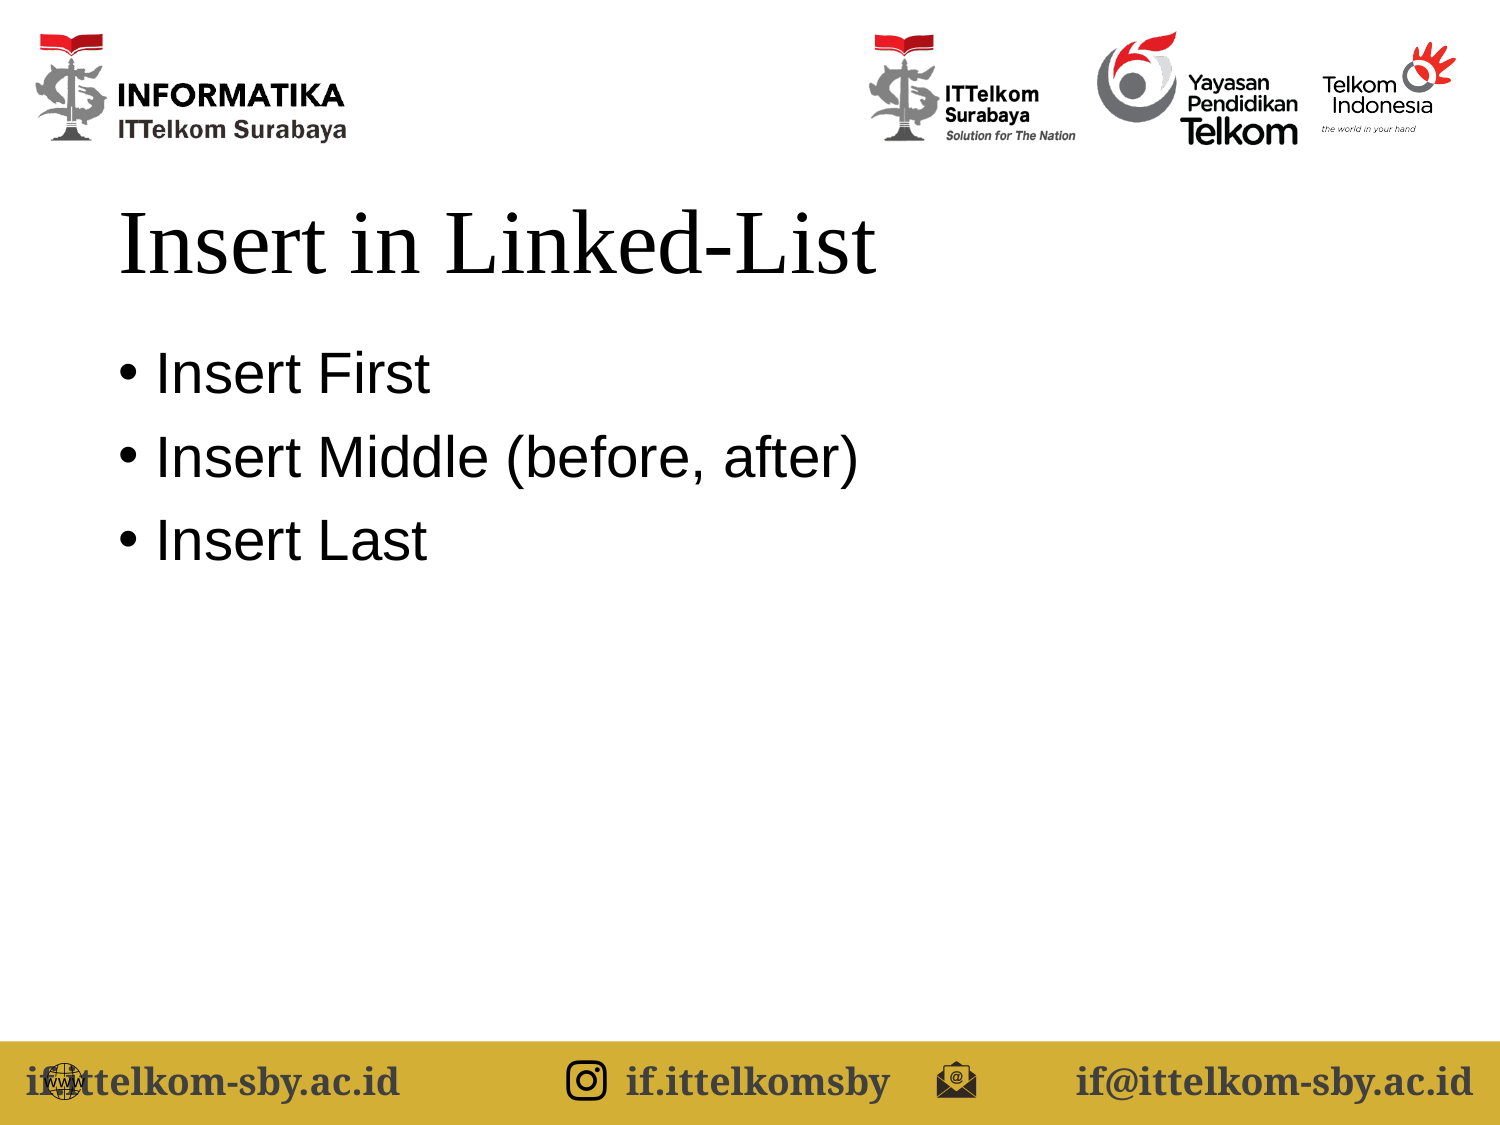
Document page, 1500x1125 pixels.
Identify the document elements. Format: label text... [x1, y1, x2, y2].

title Insert in Linked-List [103, 174, 1397, 313]
picture [867, 28, 1082, 147]
picture [1094, 28, 1300, 147]
picture [1312, 28, 1466, 147]
picture [33, 28, 351, 147]
list Insert First Insert Middle (before, after) Insert Last [103, 335, 1397, 1014]
